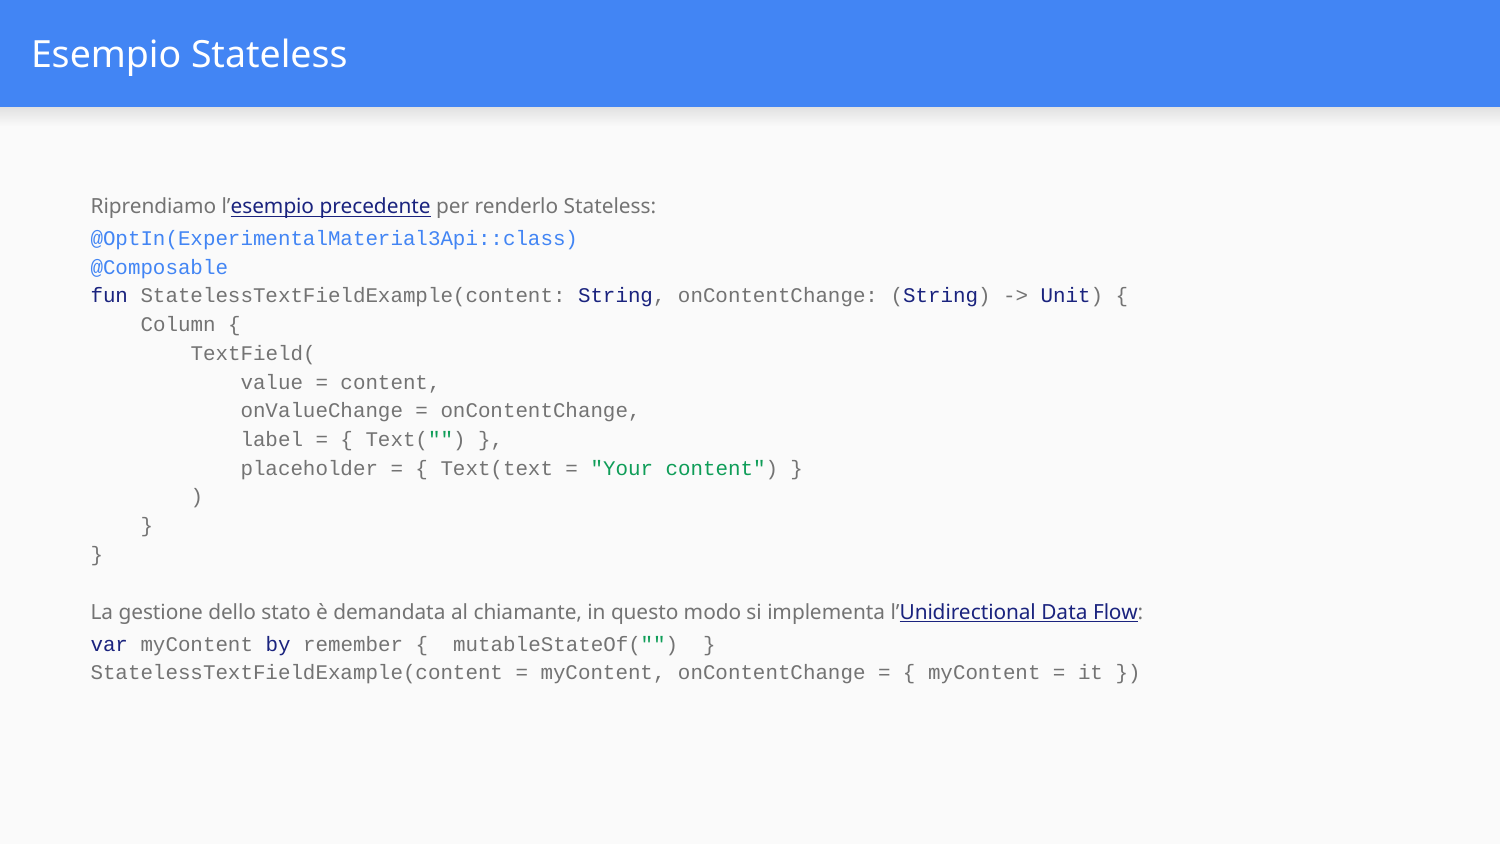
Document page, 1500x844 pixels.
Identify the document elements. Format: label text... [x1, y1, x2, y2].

title Esempio Stateless [16, 2, 1464, 102]
list Riprendiamo l’esempio precedente per renderlo Stateless: @OptIn(ExperimentalMaterial3Api::class) @Composable fun StatelessTextFieldExample(content: String, onContentChange: (String) -> Unit) { Column { TextField( value = content, onValueChange = onContentChange, label = { Text("") }, placeholder = { Text(text = "Your content") } ) } } La gestione dello stato è demandata al chiamante, in questo modo si implementa l’Unidirectional Data Flow: var myContent by remember { mutableStateOf("") } StatelessTextFieldExample(content = myContent, onContentChange = { myContent = it }) [75, 173, 1425, 810]
